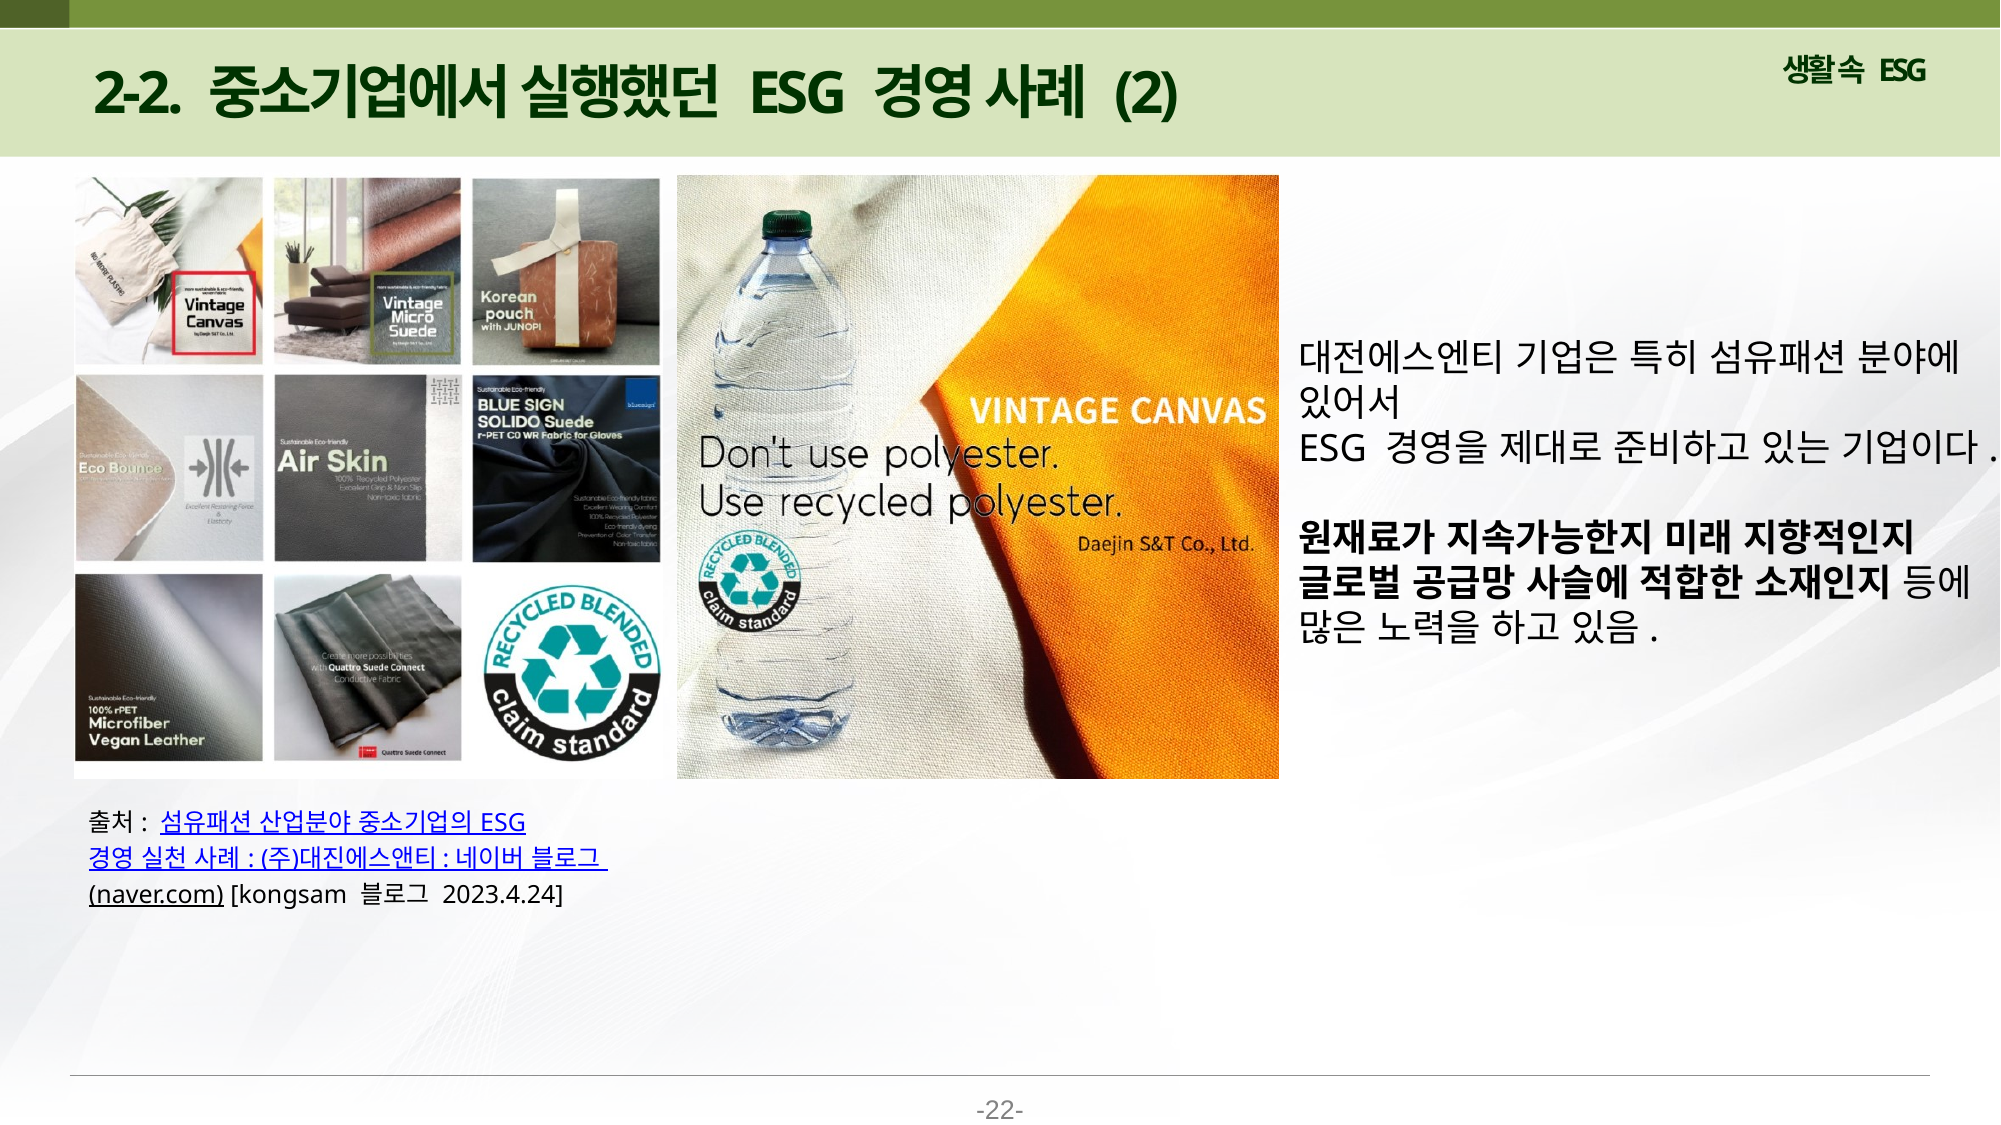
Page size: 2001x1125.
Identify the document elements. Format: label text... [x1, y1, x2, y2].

picture [0, 129, 2000, 1125]
text_box 2-2. 중소기업에서 실행했던 ESG 경영 사례 (2) [78, 48, 1520, 133]
text_box 출처: 섬유패션 산업분야 중소기업의 ESG경영 실천 사례 : (주)대진에스앤티 : 네이버 블로그 (naver.com) [kongsam 블로그 2023.4.24] [74, 798, 696, 920]
text_box 대전에스엔티 기업은 특히 섬유패션 분야에 있어서 ESG 경영을 제대로 준비하고 있는 기업이다. 원재료가 지속가능한지 미래 지향적인지 글로벌 공급망 사슬에 적합한 소재인지 등에 많은 노력을 하고 있음. [1283, 326, 2000, 656]
